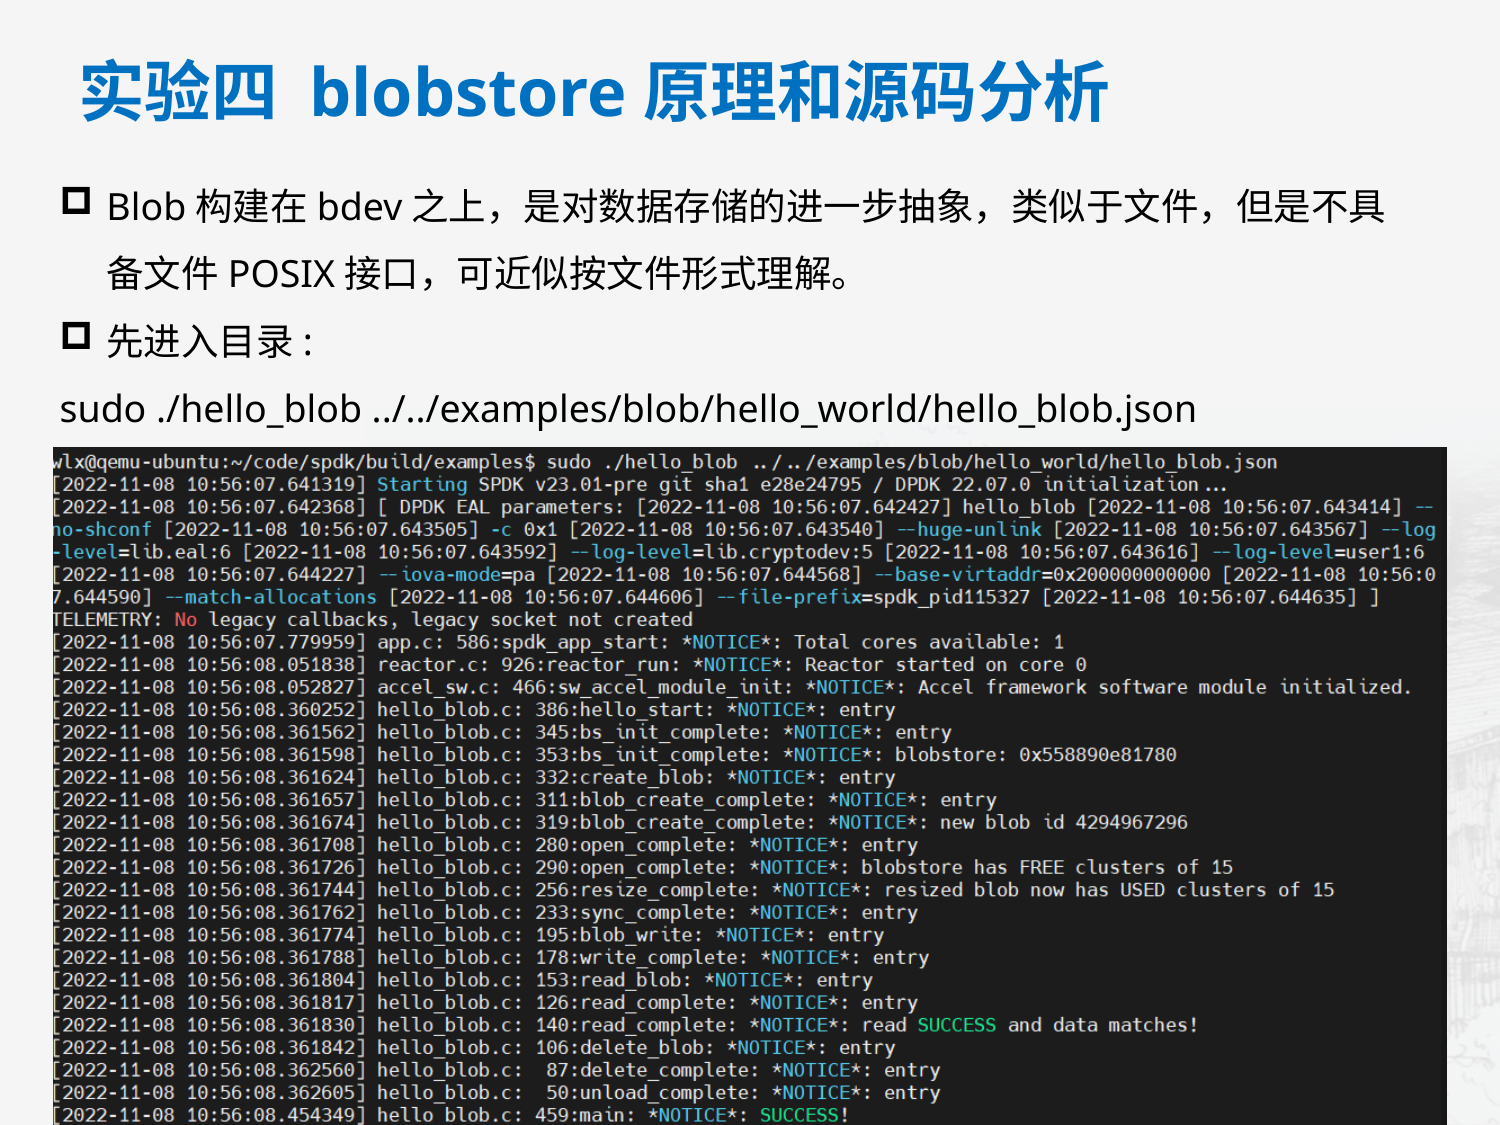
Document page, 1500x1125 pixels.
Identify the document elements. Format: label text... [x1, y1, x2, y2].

text_box 实验四 blobstore原理和源码分析 [63, 42, 1233, 138]
text_box Blob构建在bdev之上，是对数据存储的进一步抽象，类似于文件，但是不具备文件POSIX接口，可近似按文件形式理解。 先进入目录: sudo ./hello_blob ../../examples/blob/hello_world/hello_blob.json [44, 153, 1414, 573]
picture [53, 447, 1447, 1125]
